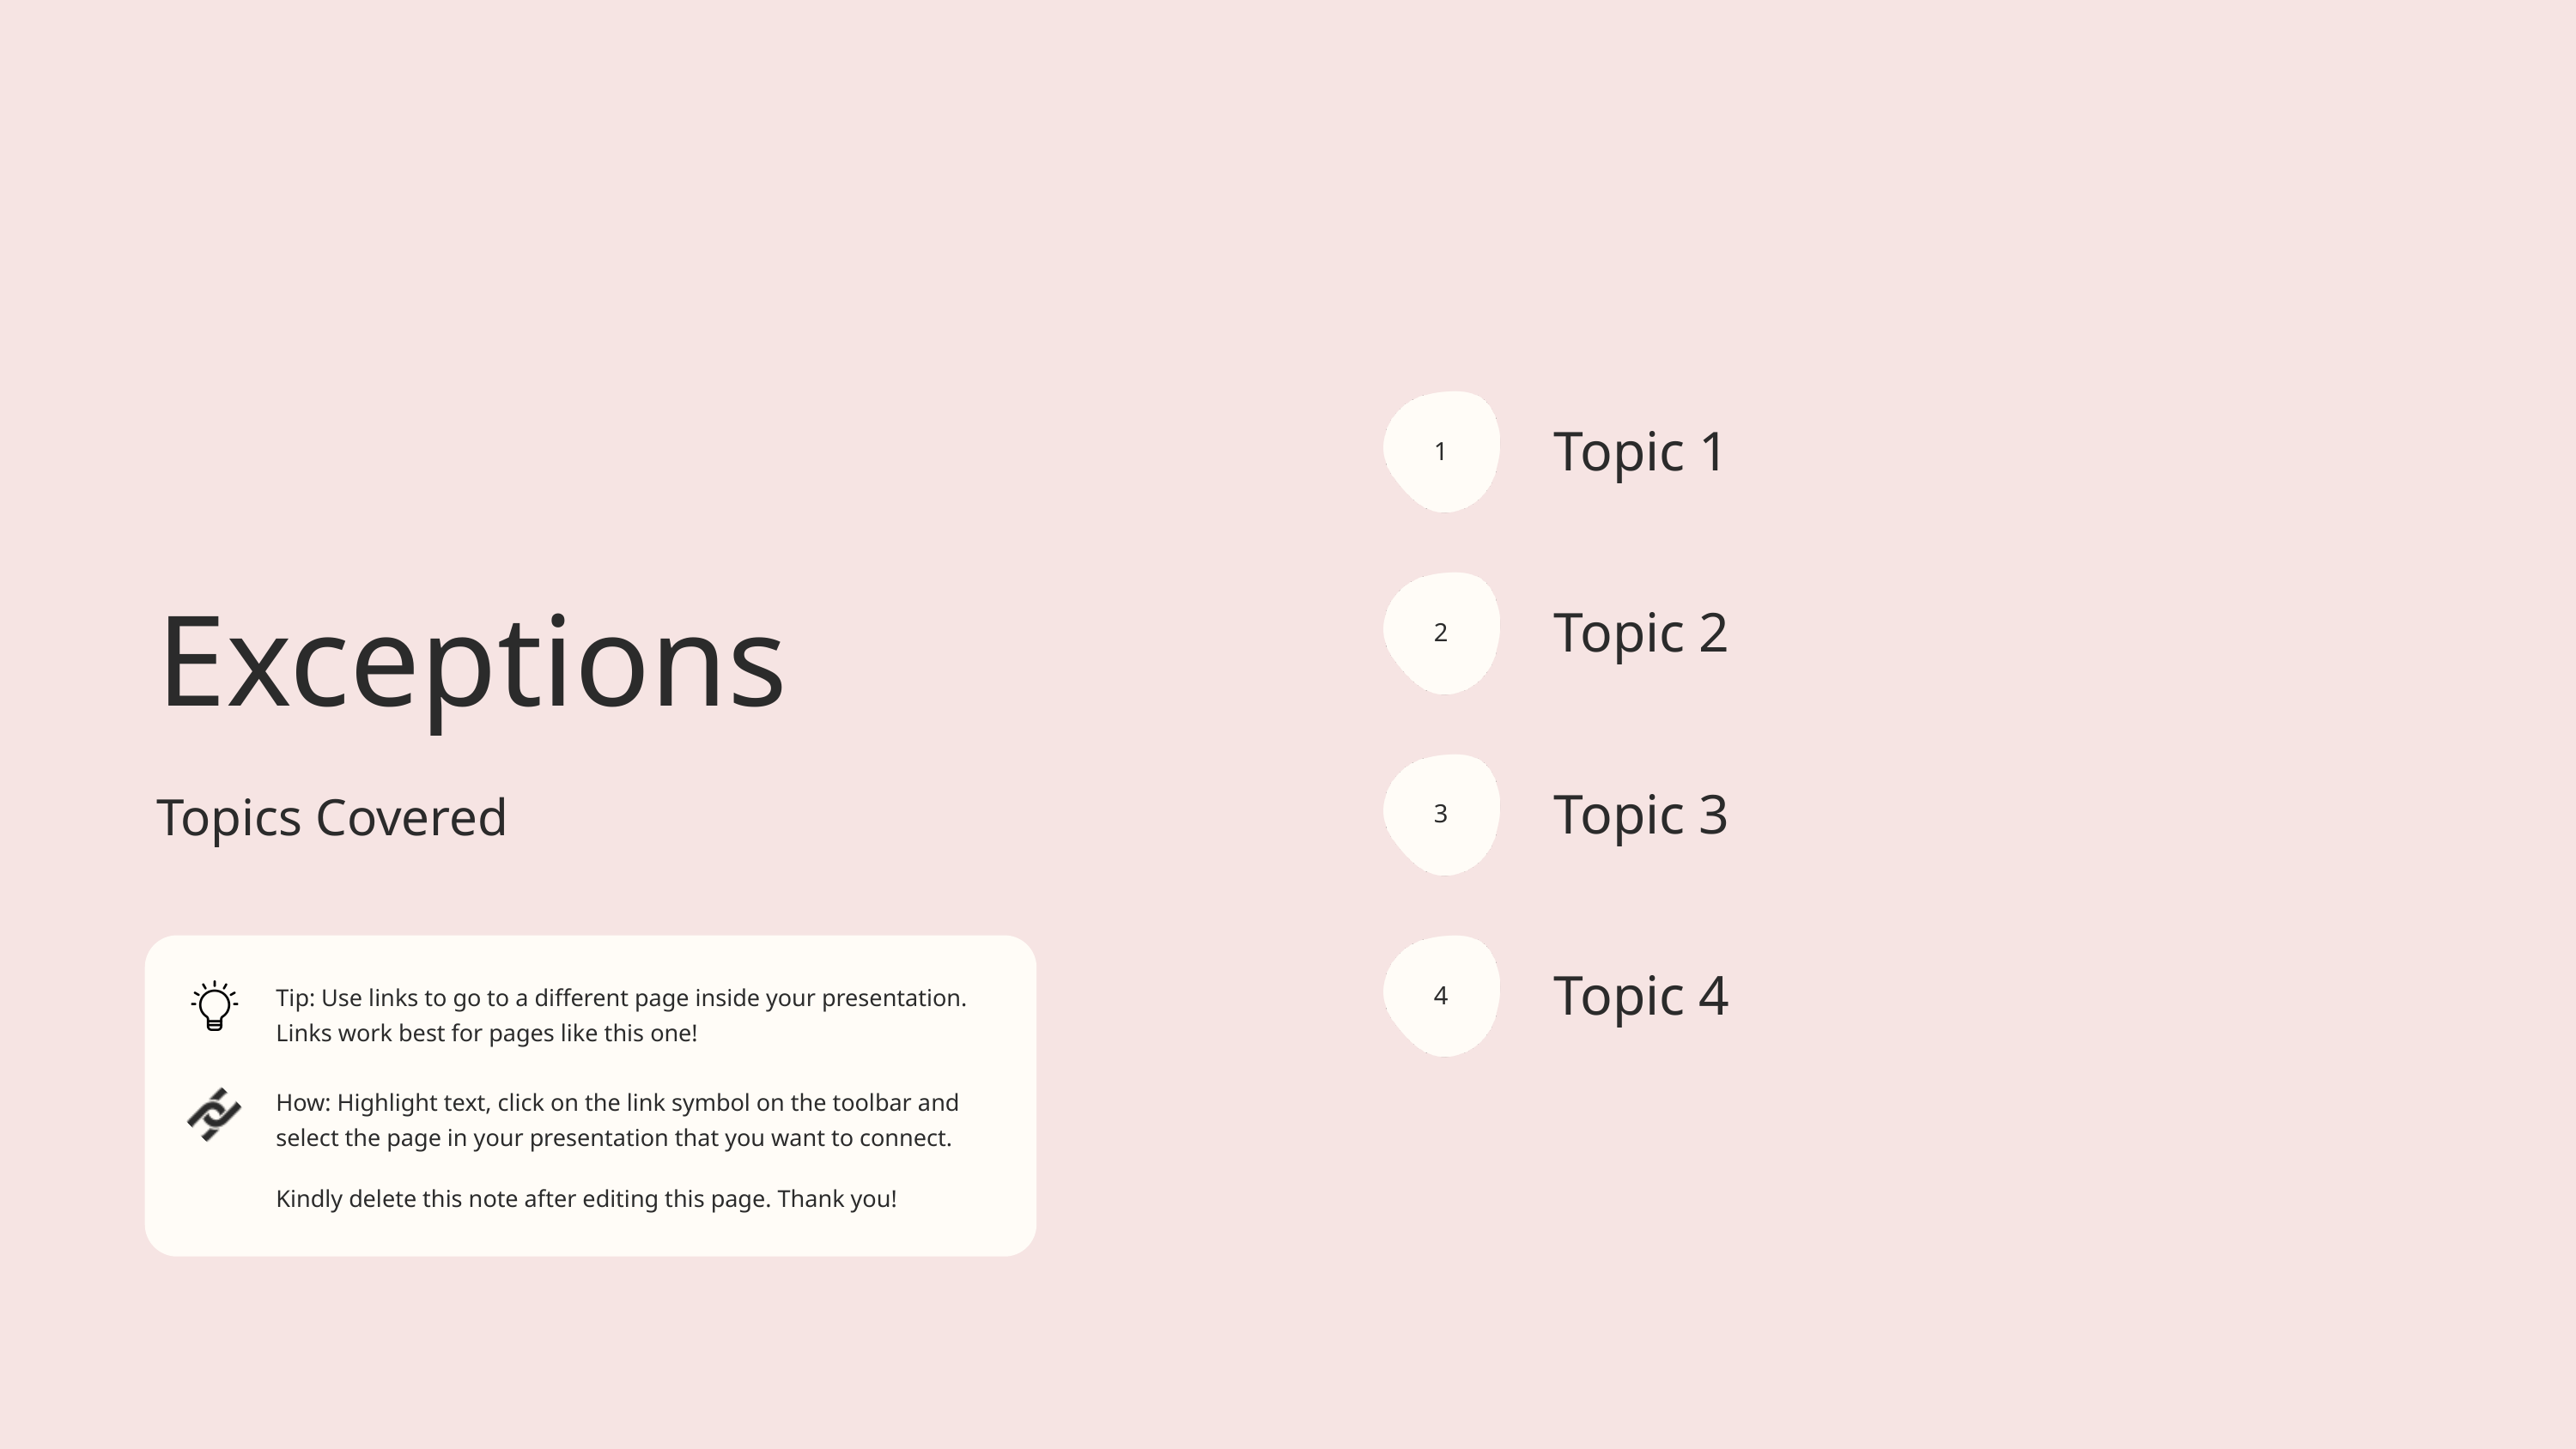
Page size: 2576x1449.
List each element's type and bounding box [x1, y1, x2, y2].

text_box [1381, 391, 2355, 514]
text_box [1381, 935, 2355, 1058]
text_box [144, 935, 1037, 1257]
text_box [155, 600, 1112, 849]
text_box [1381, 572, 2355, 695]
text_box [1381, 753, 2355, 876]
